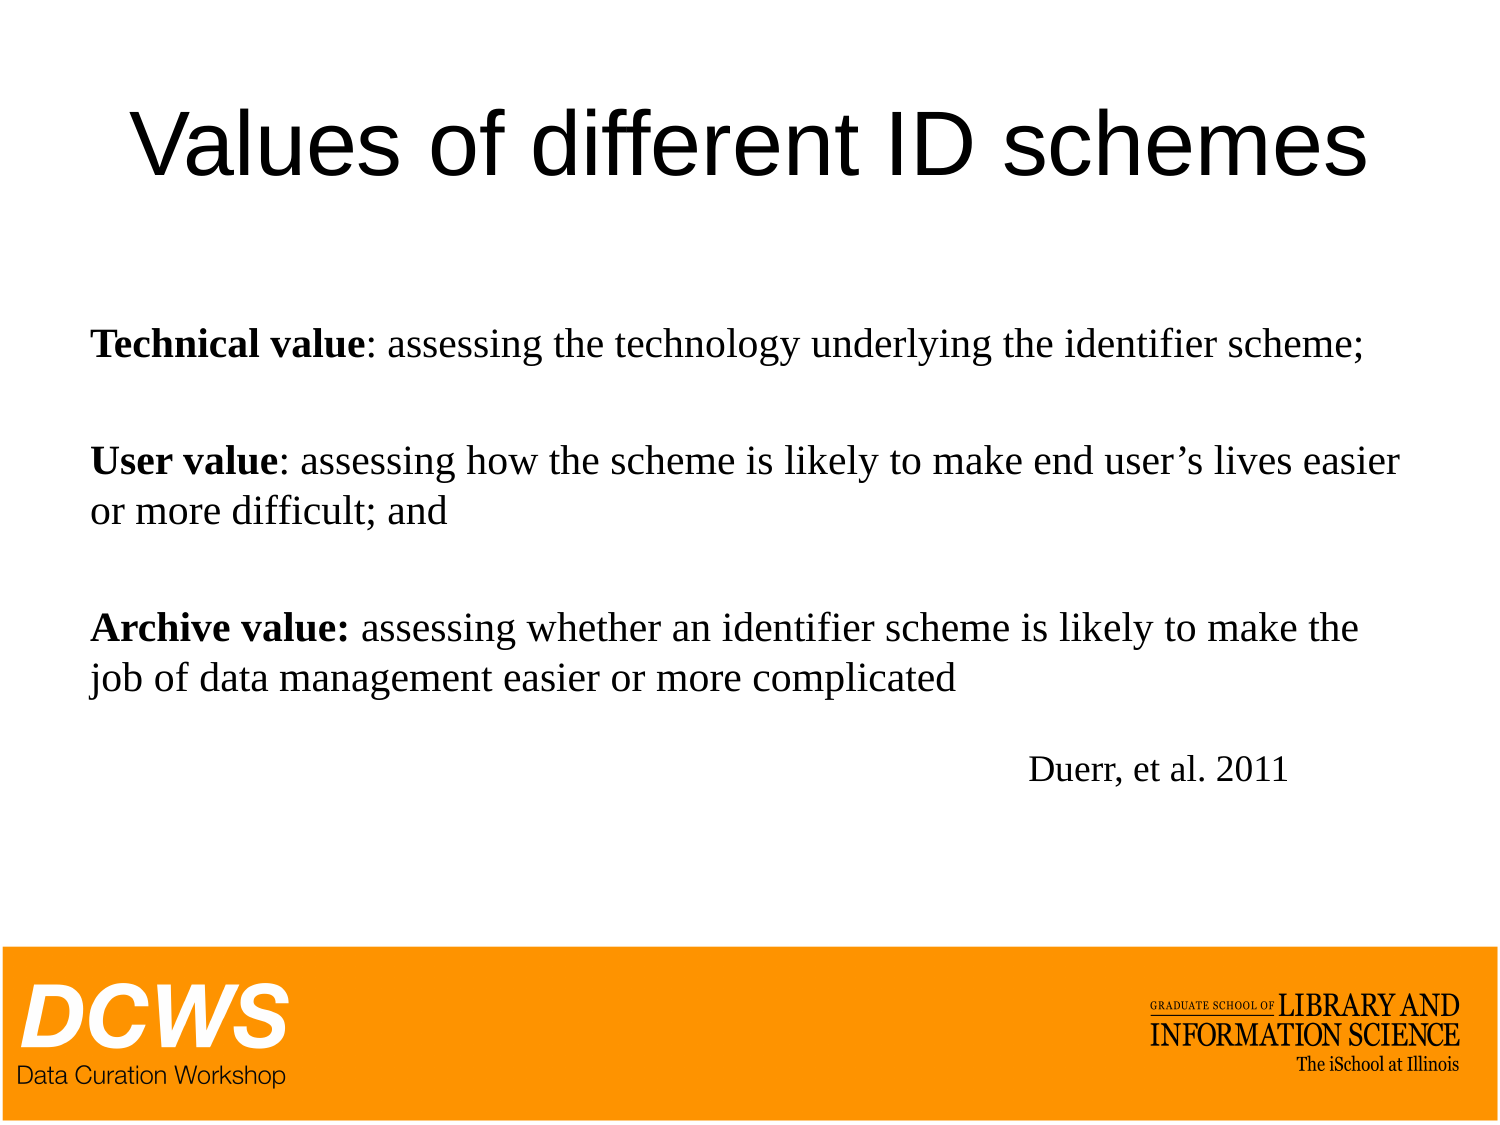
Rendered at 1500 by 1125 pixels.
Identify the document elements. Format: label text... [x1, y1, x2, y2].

picture [0, 944, 1500, 1123]
text_box Duerr, et al. 2011 [1013, 736, 1500, 797]
list Technical value: assessing the technology underlying the identifier scheme; User value: assessing how the scheme is likely to make end user’s lives easier or more difficult; and Archive value: assessing whether an identifier scheme is likely to make the job of data management easier or more complicated [75, 308, 1425, 1051]
title Values of different ID schemes [75, 45, 1425, 233]
